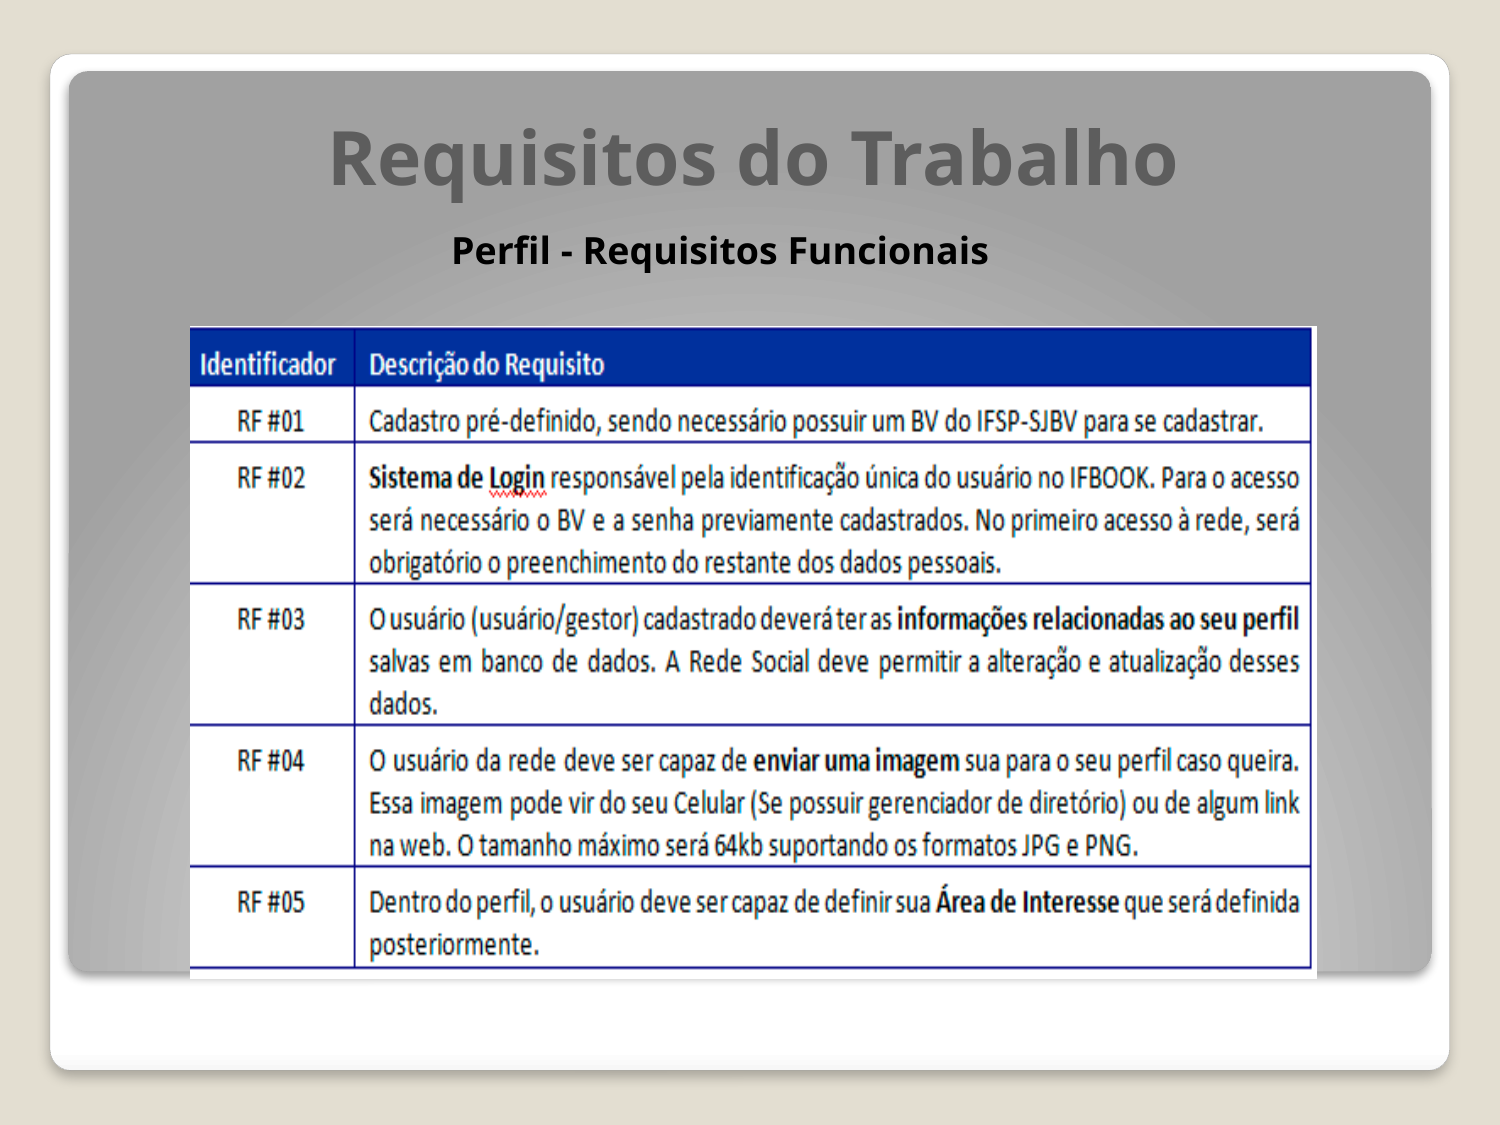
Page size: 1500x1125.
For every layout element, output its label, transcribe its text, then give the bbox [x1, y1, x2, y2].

text_box Perfil - Requisitos Funcionais [100, 219, 1341, 280]
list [190, 325, 1317, 979]
title Requisitos do Trabalho [82, 66, 1425, 209]
